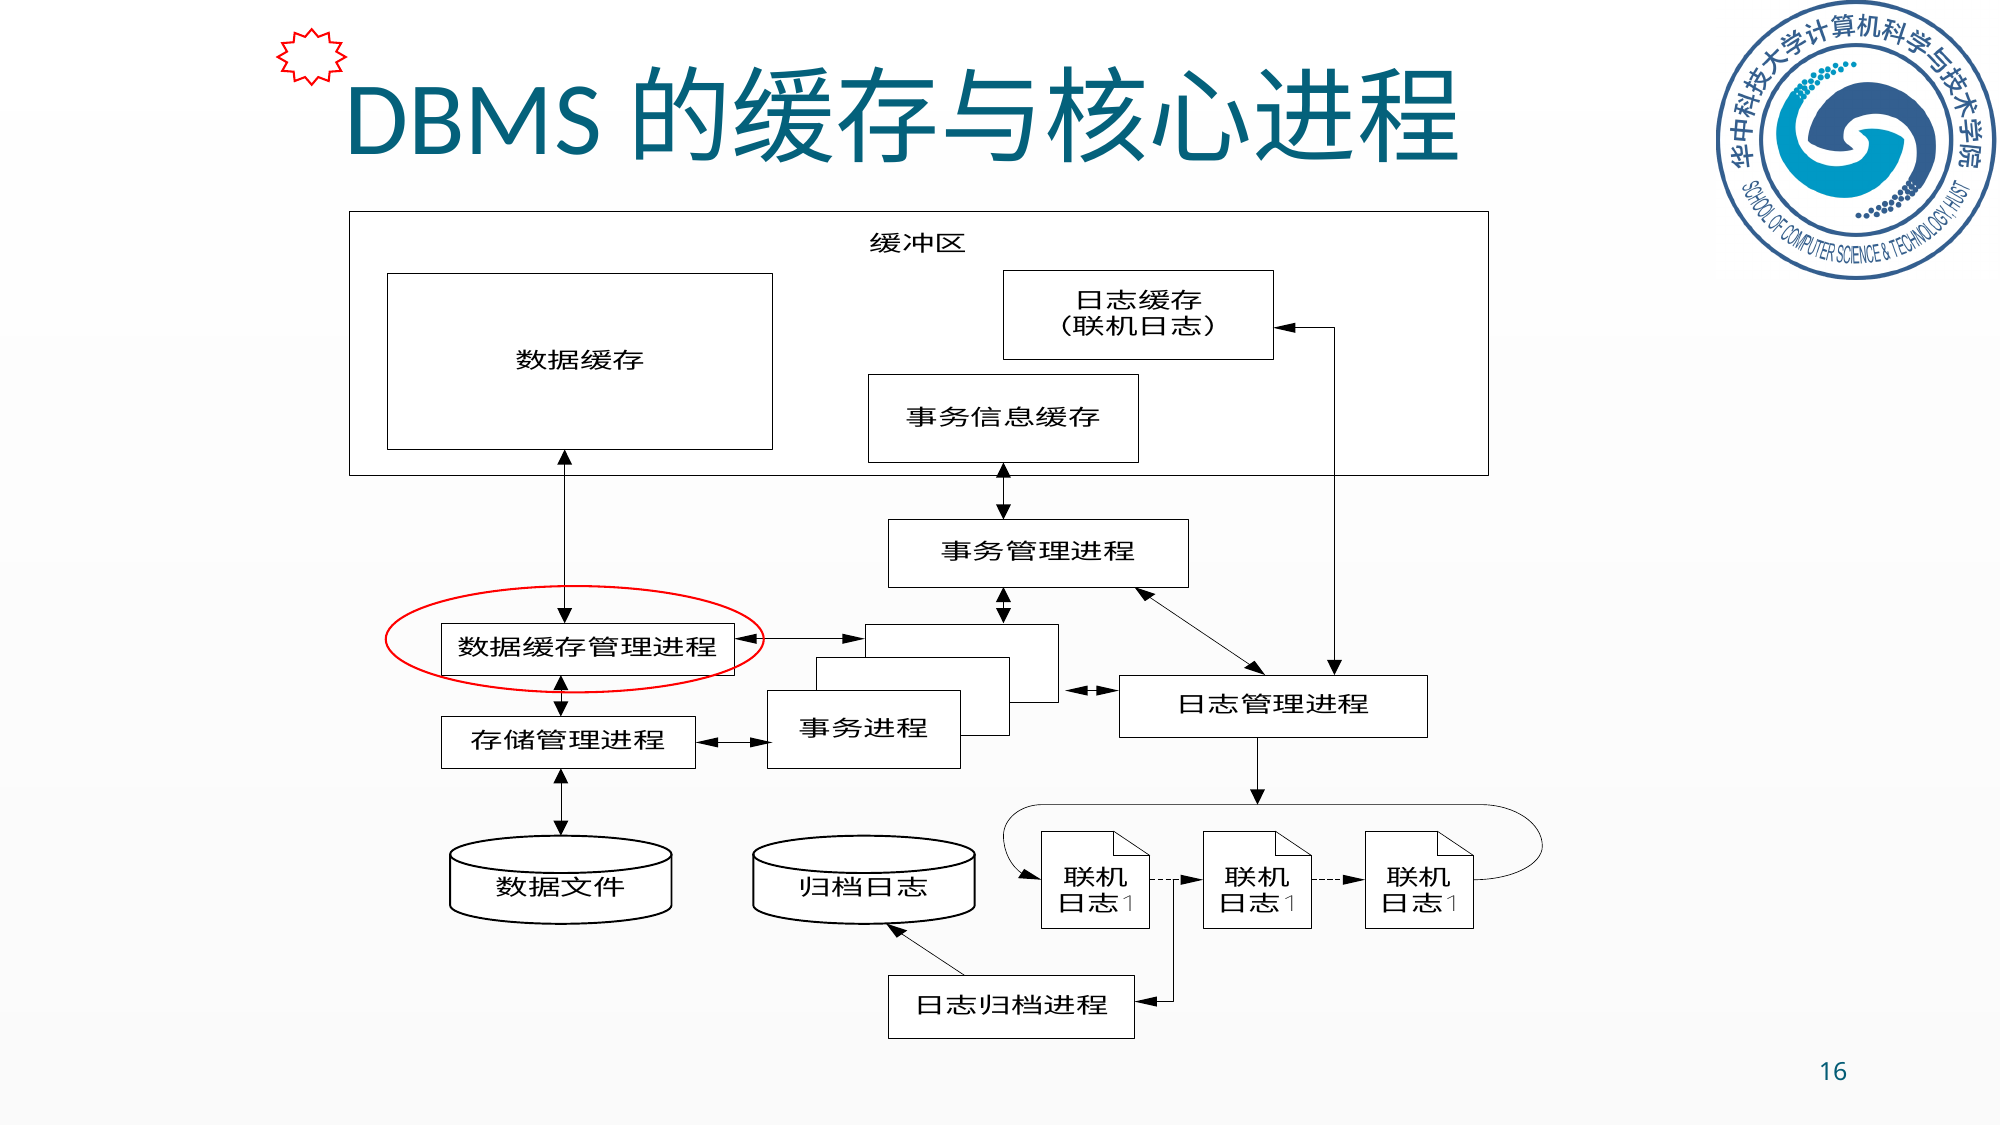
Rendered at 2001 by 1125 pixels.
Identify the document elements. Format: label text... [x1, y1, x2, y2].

text_box DBMS的缓存与核心进程 [329, 42, 1609, 183]
picture [1716, 0, 1999, 280]
text_box [275, 27, 348, 87]
picture [345, 208, 1546, 1041]
slide_number 16 [1412, 1042, 1863, 1103]
